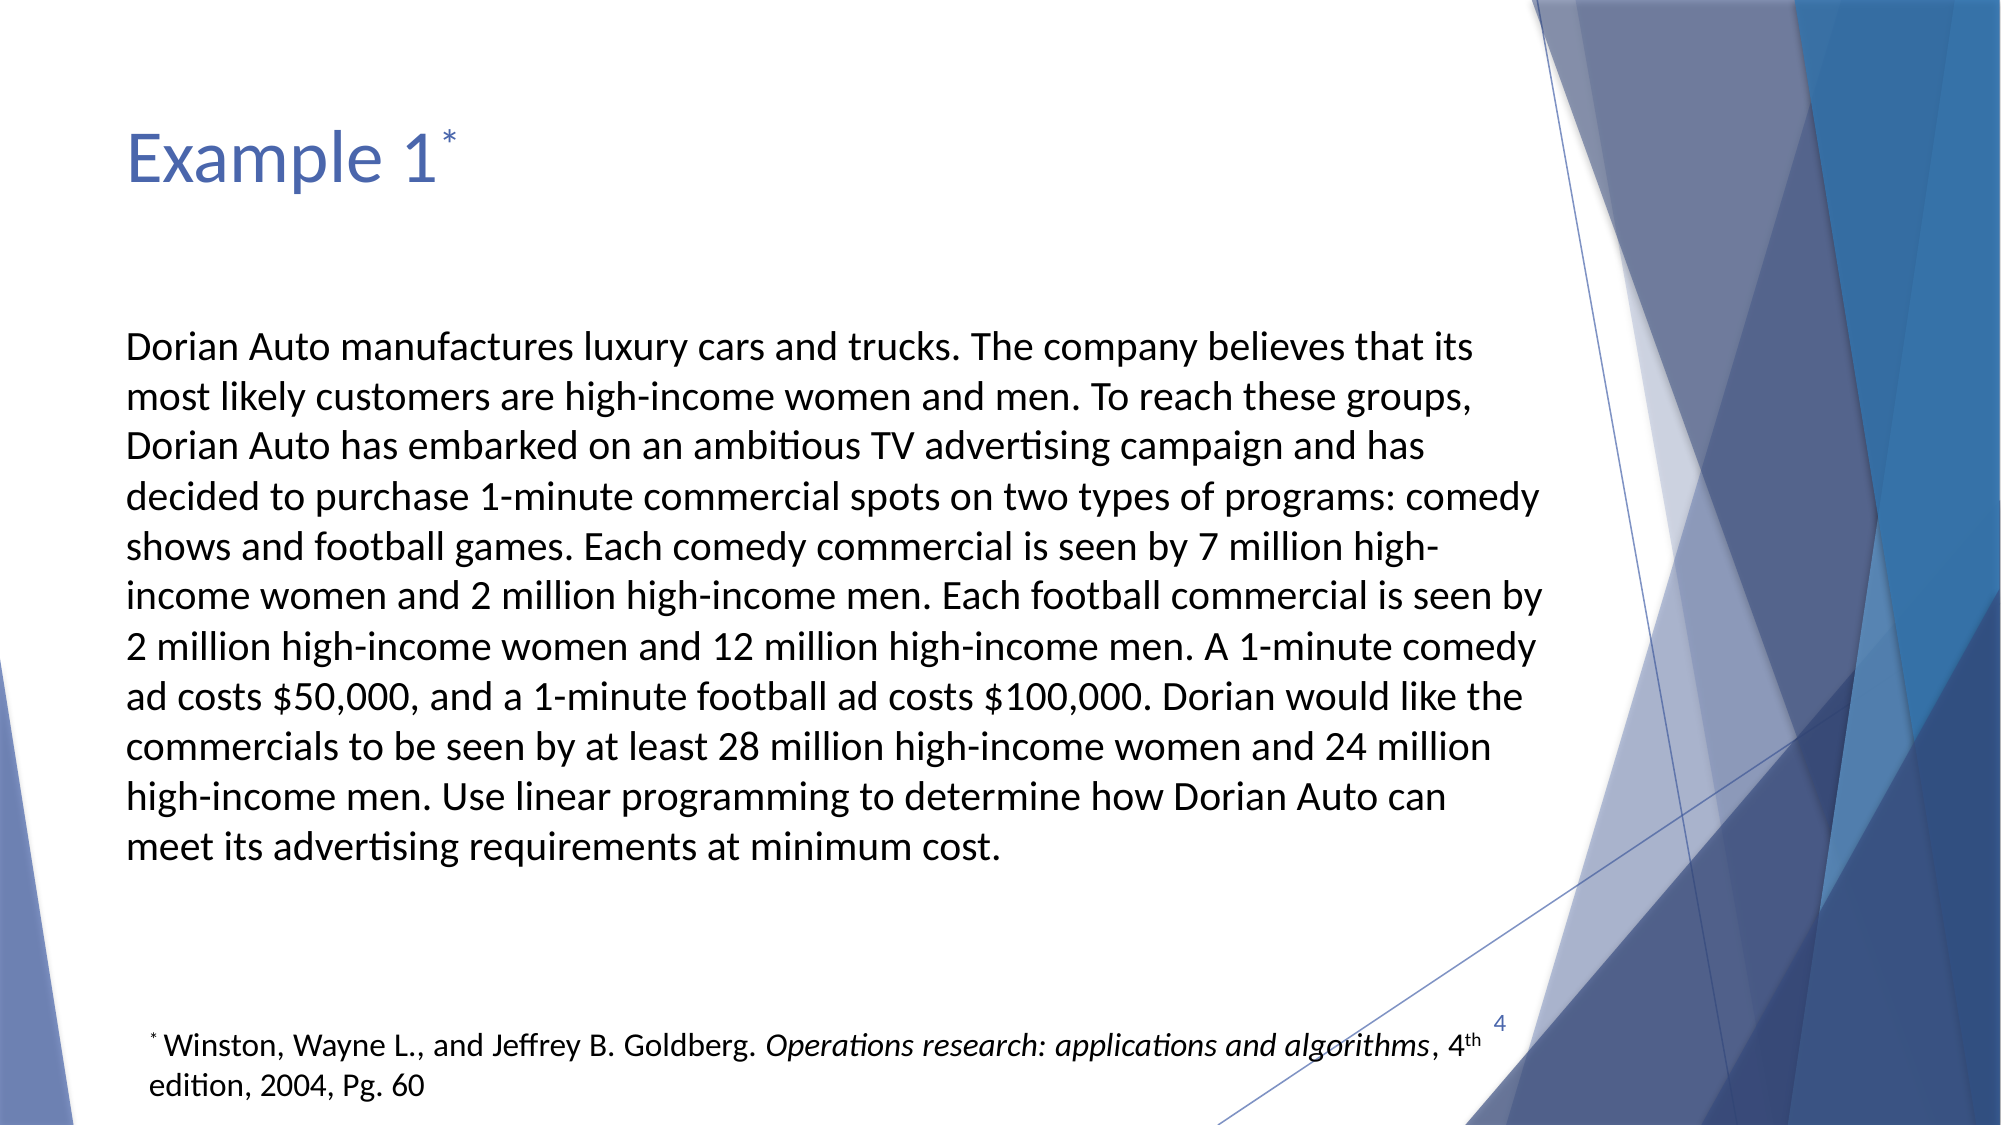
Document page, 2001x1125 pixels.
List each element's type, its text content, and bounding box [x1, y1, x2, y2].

text_box Dorian Auto manufactures luxury cars and trucks. The company believes that its most likely customers are high-income women and men. To reach these groups, Dorian Auto has embarked on an ambitious TV advertising campaign and has decided to purchase 1-minute commercial spots on two types of programs: comedy shows and football games. Each comedy commercial is seen by 7 million high-income women and 2 million high-income men. Each football commercial is seen by 2 million high-income women and 12 million high-income men. A 1-minute comedy ad costs $50,000, and a 1-minute football ad costs $100,000. Dorian would like the commercials to be seen by at least 28 million high-income women and 24 million high-income men. Use linear programming to determine how Dorian Auto can meet its advertising requirements at minimum cost. [111, 310, 1560, 876]
slide_number 4 [1409, 991, 1522, 1051]
footer * Winston, Wayne L., and Jeffrey B. Goldberg. Operations research: applications and algorithms, 4th edition, 2004, Pg. 60 [133, 1028, 1497, 1099]
title Example 1* [111, 99, 1522, 310]
